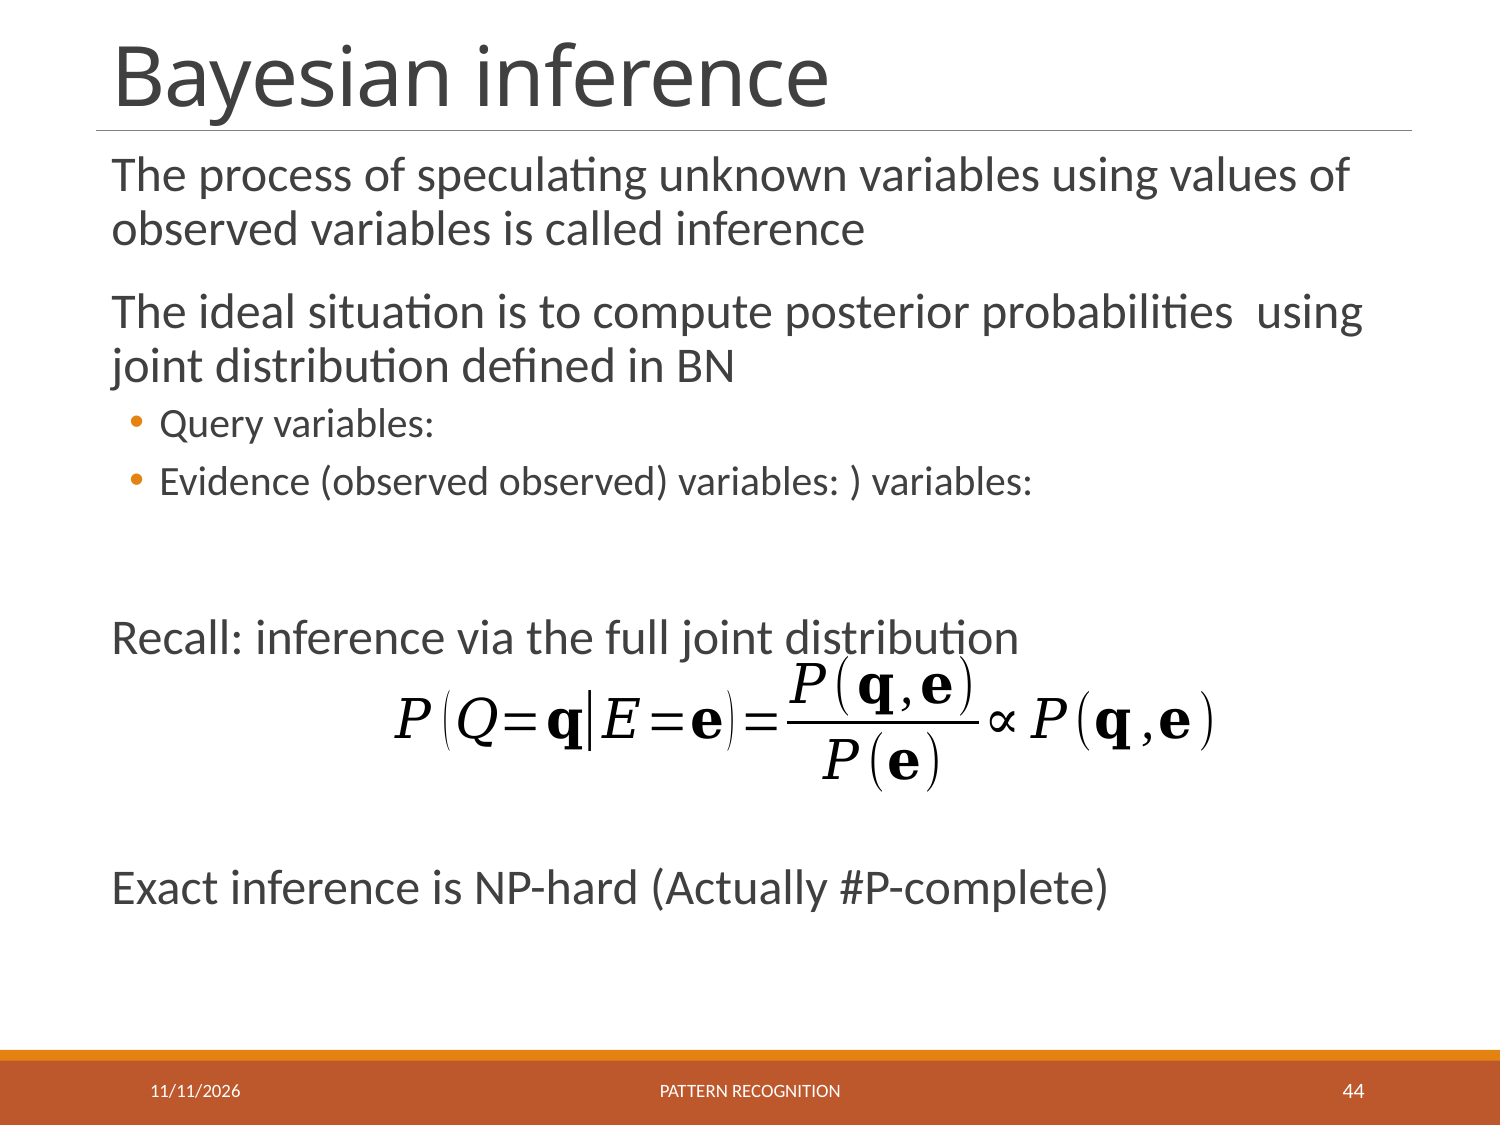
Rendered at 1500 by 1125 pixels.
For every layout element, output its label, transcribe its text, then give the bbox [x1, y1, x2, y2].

footer Pattern recognition [453, 1059, 1047, 1120]
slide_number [135, 1059, 440, 1120]
slide_number 44 [1218, 1059, 1380, 1120]
title Bayesian inference [96, 19, 1413, 131]
